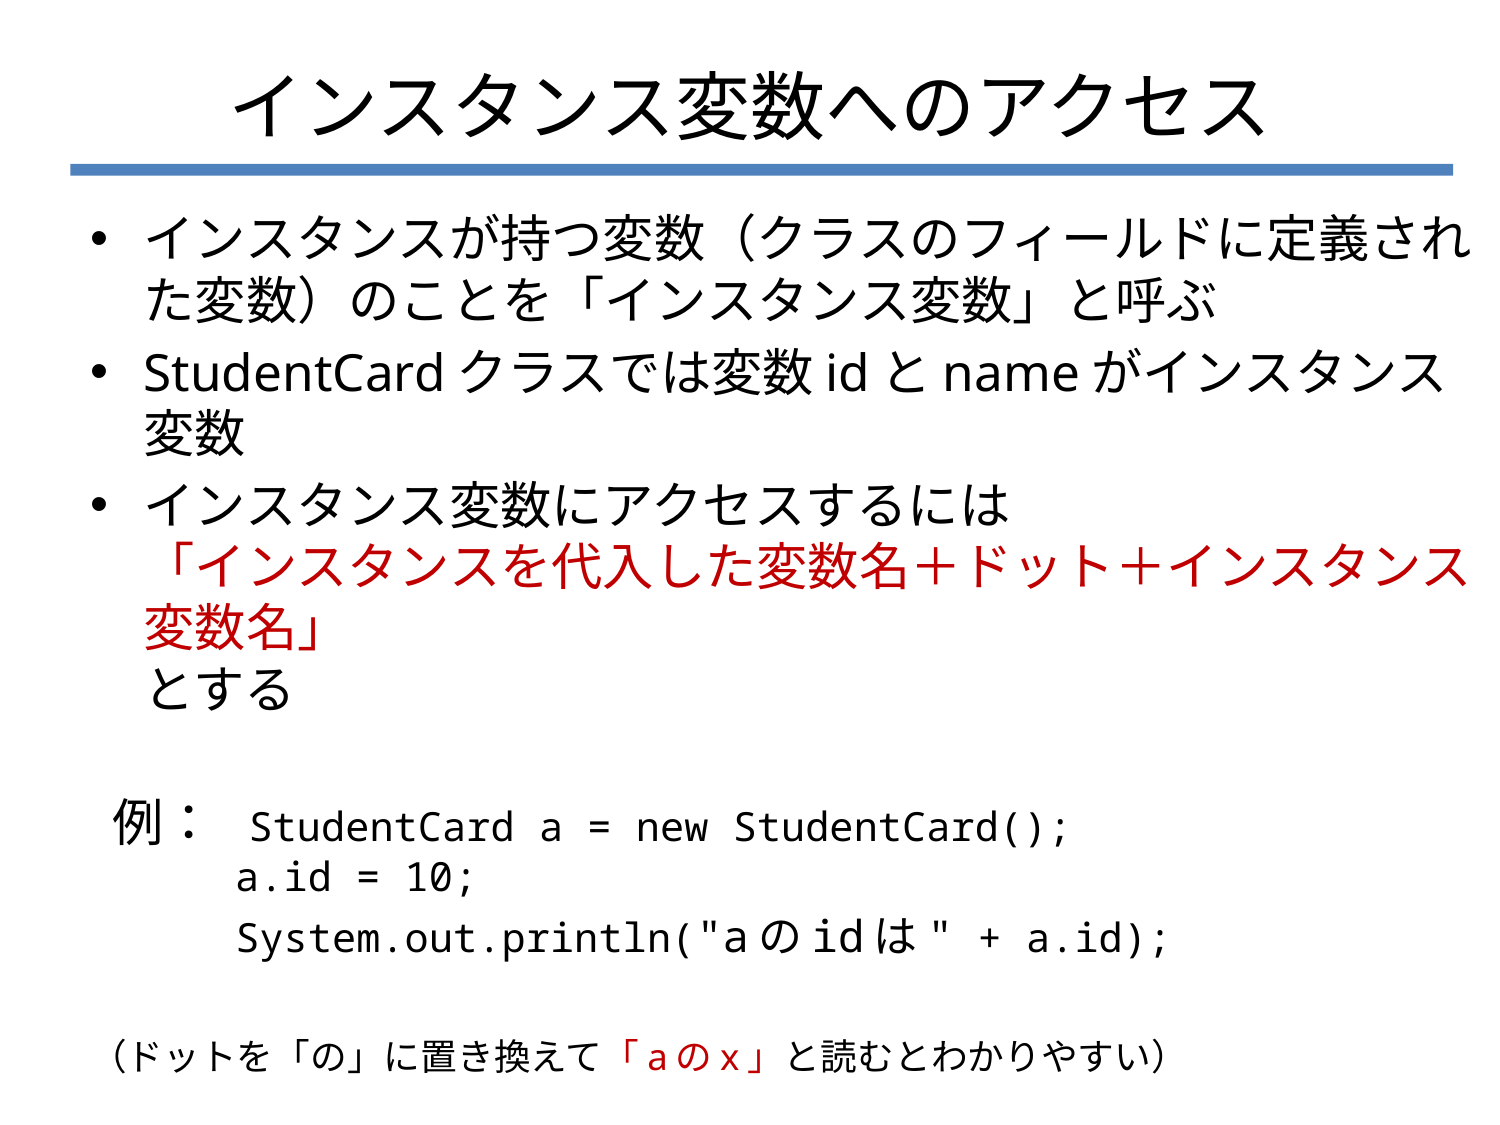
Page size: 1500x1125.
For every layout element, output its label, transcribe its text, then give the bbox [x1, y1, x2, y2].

list インスタンスが持つ変数（クラスのフィールドに定義された変数）のことを「インスタンス変数」と呼ぶ StudentCardクラスでは変数idとnameがインスタンス変数 インスタンス変数にアクセスするには 「インスタンスを代入した変数名＋ドット＋インスタンス変数名」 とする 例： StudentCard a = new StudentCard(); a.id = 10; System.out.println("aのidは" + a.id); （ドットを「の」に置き換えて「aのx」と読むとわかりやすい） [75, 199, 1500, 1090]
title インスタンス変数へのアクセス [75, 45, 1425, 164]
